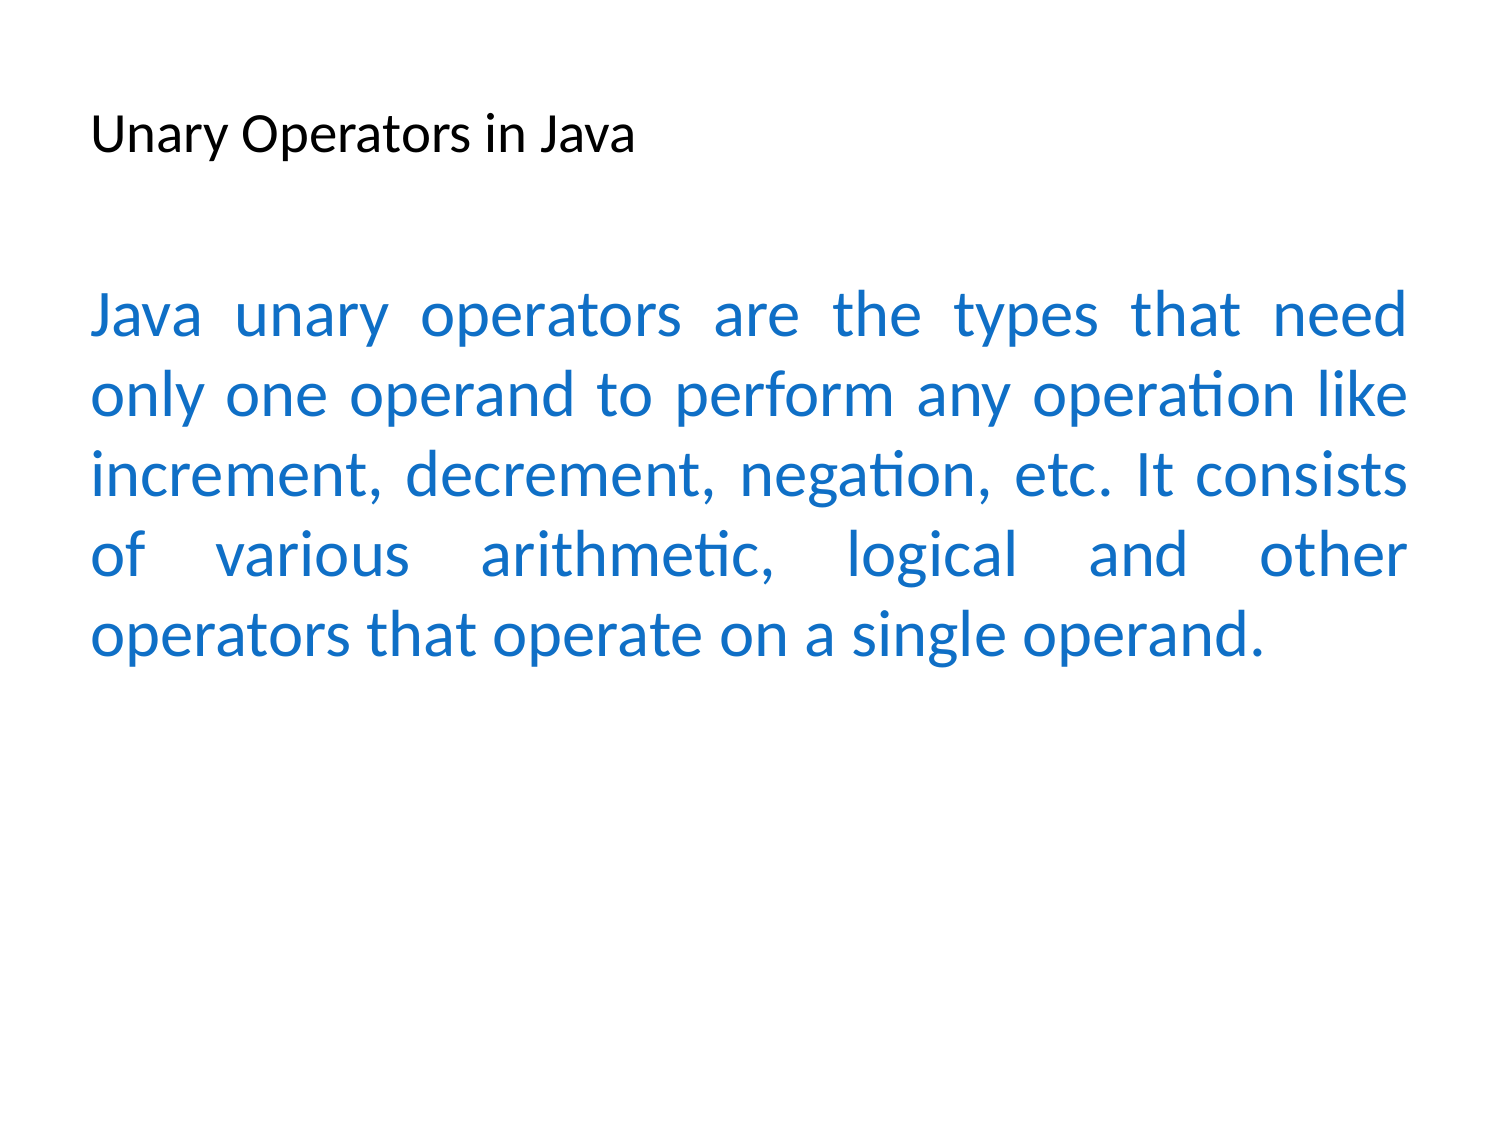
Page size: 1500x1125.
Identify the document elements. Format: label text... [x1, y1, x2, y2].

title Unary Operators in Java [75, 45, 1425, 233]
list Java unary operators are the types that need only one operand to perform any operation like increment, decrement, negation, etc. It consists of various arithmetic, logical and other operators that operate on a single operand. [75, 262, 1425, 1005]
